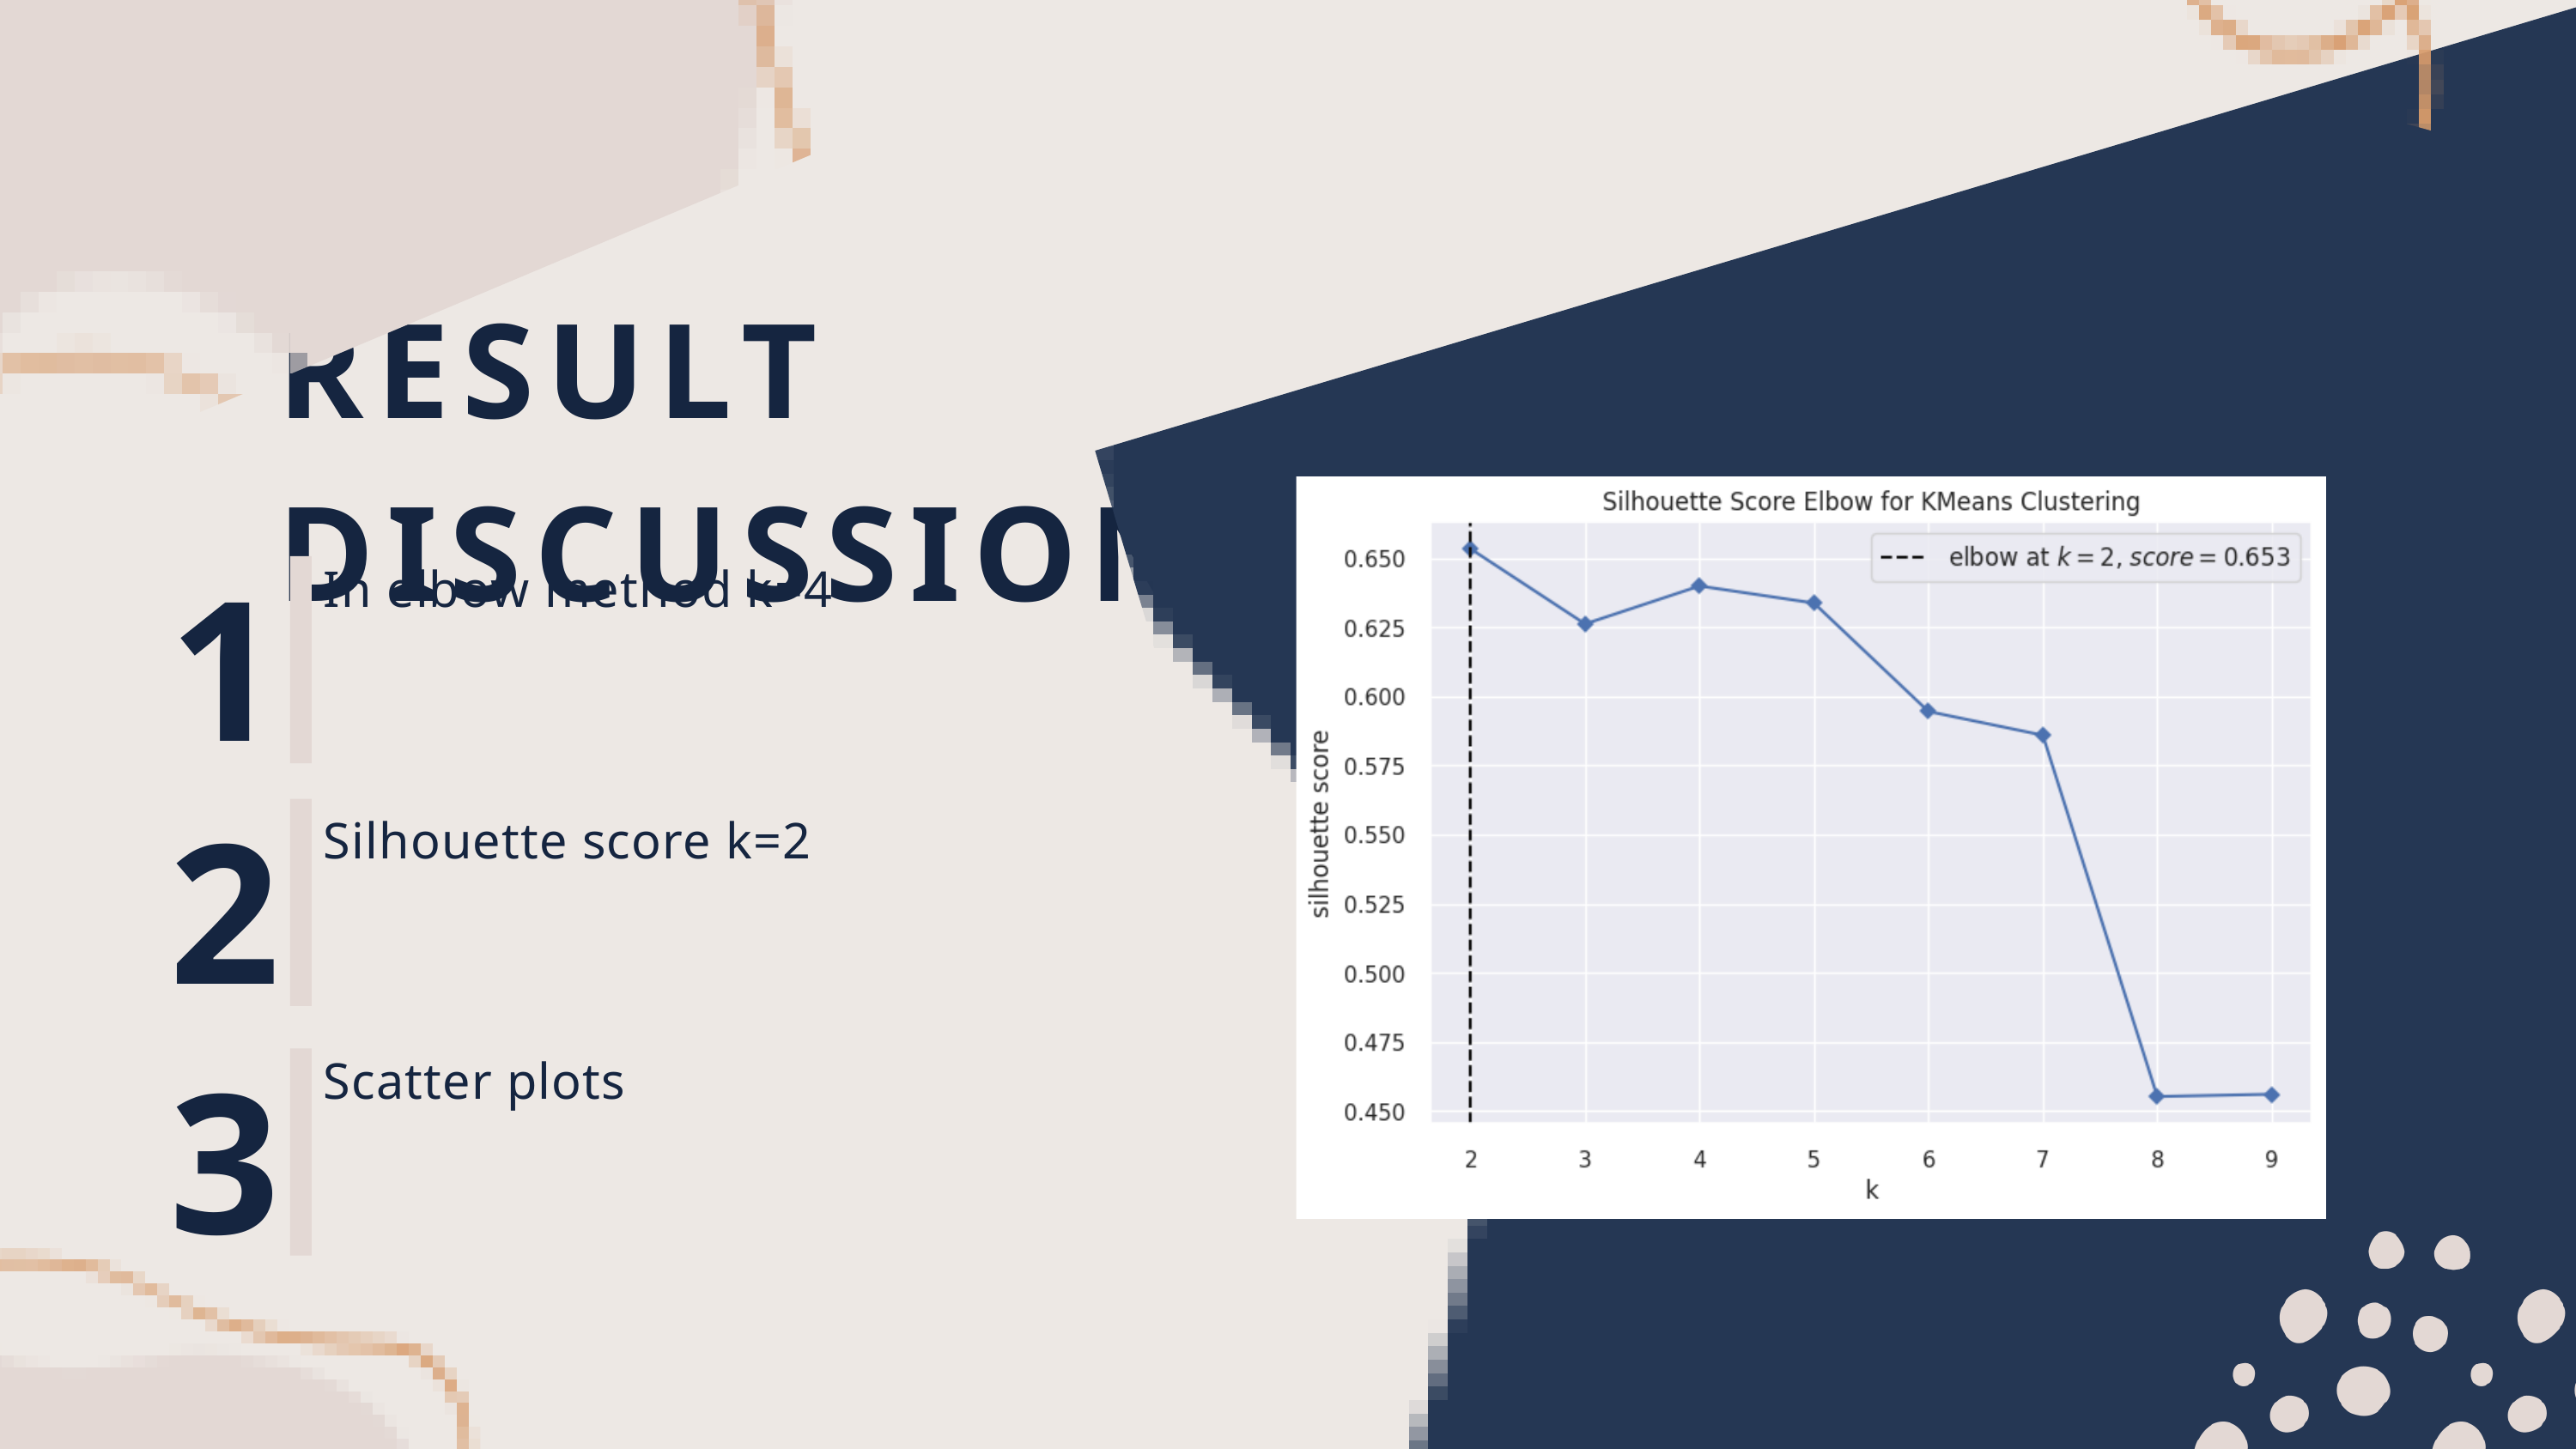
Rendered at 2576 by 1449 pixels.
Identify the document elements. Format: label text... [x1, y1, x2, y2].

text_box [0, 1248, 481, 1449]
text_box 2 [169, 751, 278, 1001]
text_box [1296, 476, 2326, 1219]
text_box [1095, 92, 2576, 1449]
text_box [2431, 1231, 2576, 1449]
text_box Scatter plots [323, 1040, 1291, 1110]
text_box [0, 0, 1026, 497]
text_box [2193, 1231, 2431, 1449]
text_box 1 [169, 509, 278, 751]
text_box RESULT DISCUSSION [277, 260, 1728, 628]
text_box [2065, 0, 2576, 172]
text_box 3 [169, 1001, 278, 1273]
text_box Silhouette score k=2 [323, 799, 1219, 869]
